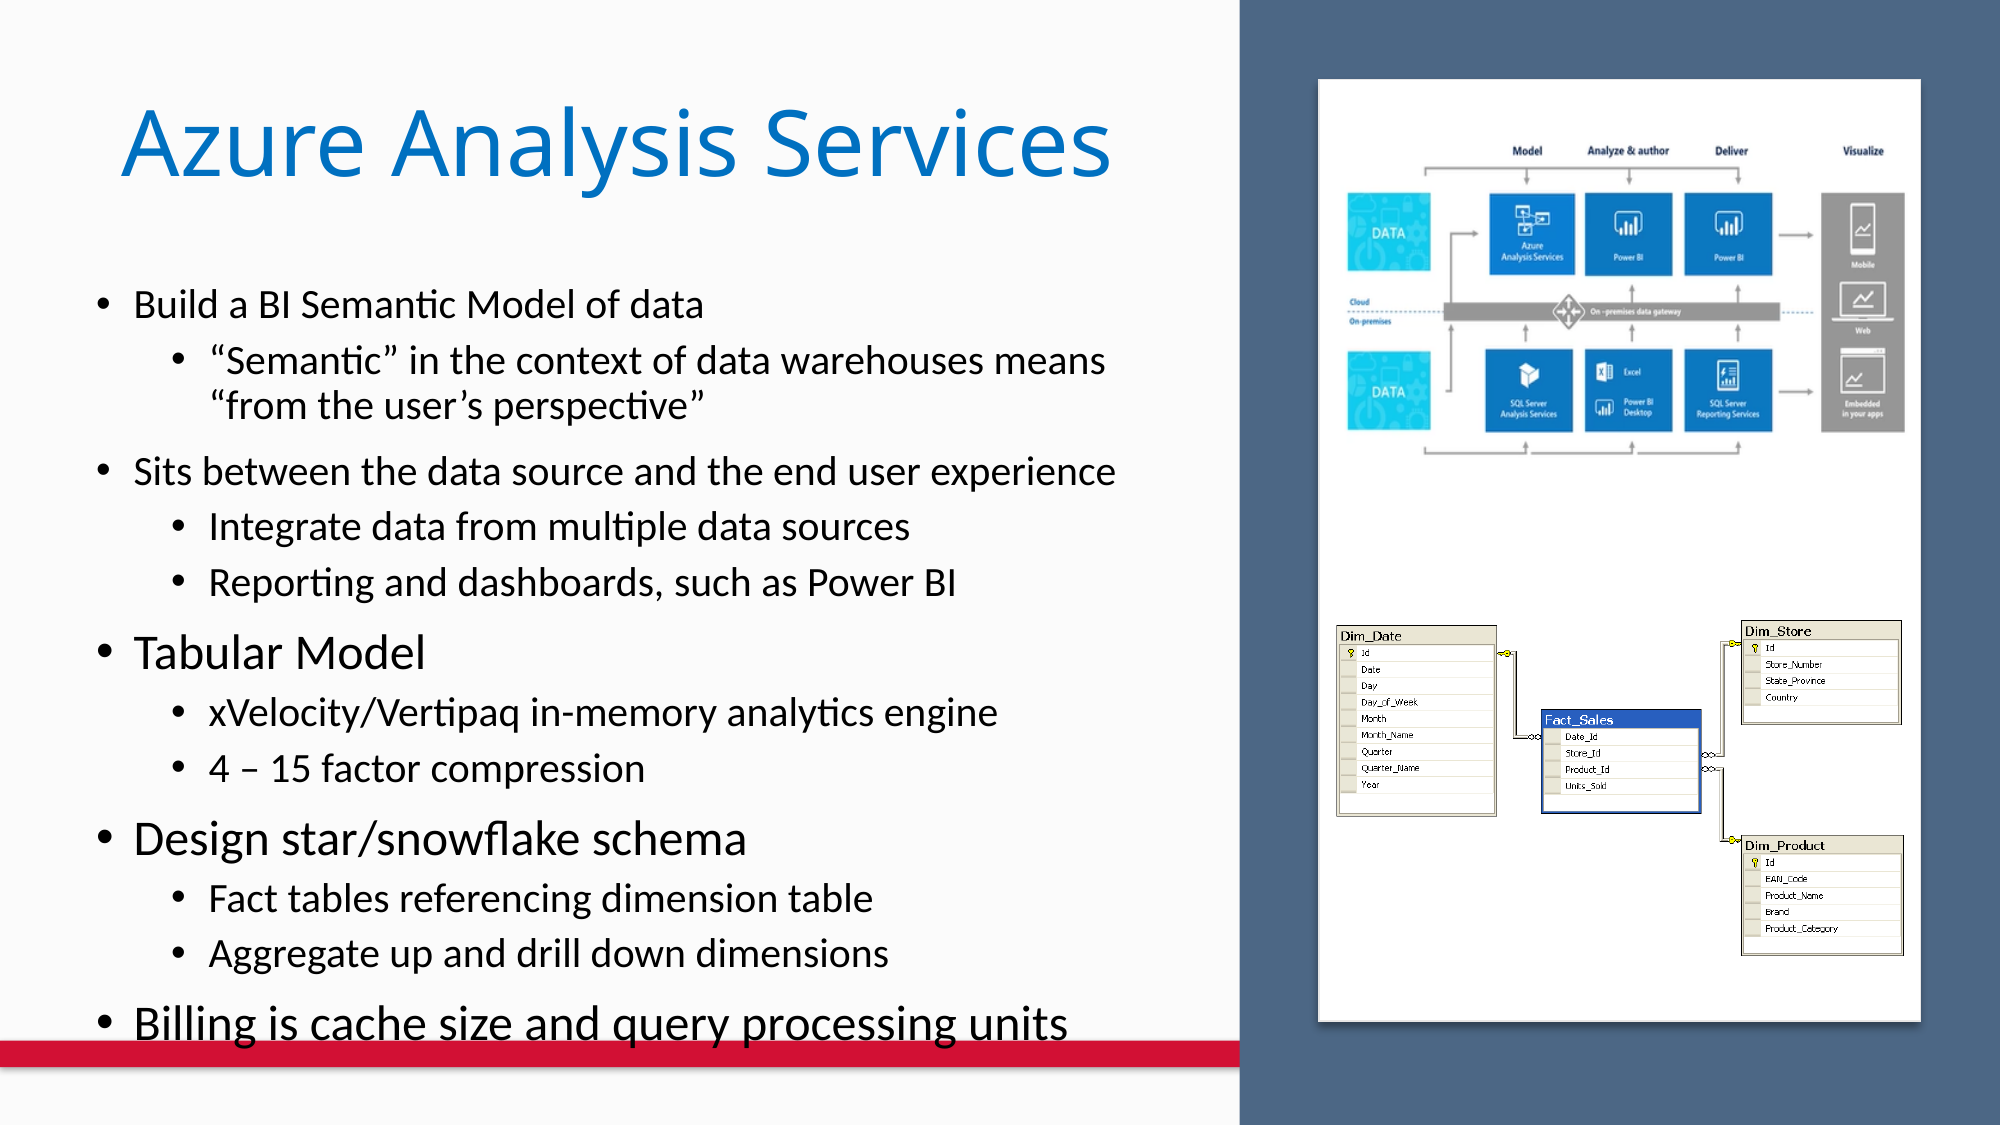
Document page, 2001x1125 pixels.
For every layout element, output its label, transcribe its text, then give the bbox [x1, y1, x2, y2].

picture [1332, 613, 1908, 961]
text_box [1239, 0, 2000, 1125]
text_box Build a BI Semantic Model of data “Semantic” in the context of data warehouses means “from the user’s perspective” Sits between the data source and the end user experience Integrate data from multiple data sources Reporting and dashboards, such as Power BI Tabular Model xVelocity/Vertipaq in-memory analytics engine 4 – 15 factor compression Design star/snowflake schema Fact tables referencing dimension table Aggregate up and drill down dimensions Billing is cache size and query processing units [80, 275, 1135, 1086]
text_box [1319, 462, 1921, 1021]
picture [1323, 121, 1917, 463]
text_box Azure Analysis Services [106, 9, 1161, 285]
text_box [1319, 79, 1921, 129]
